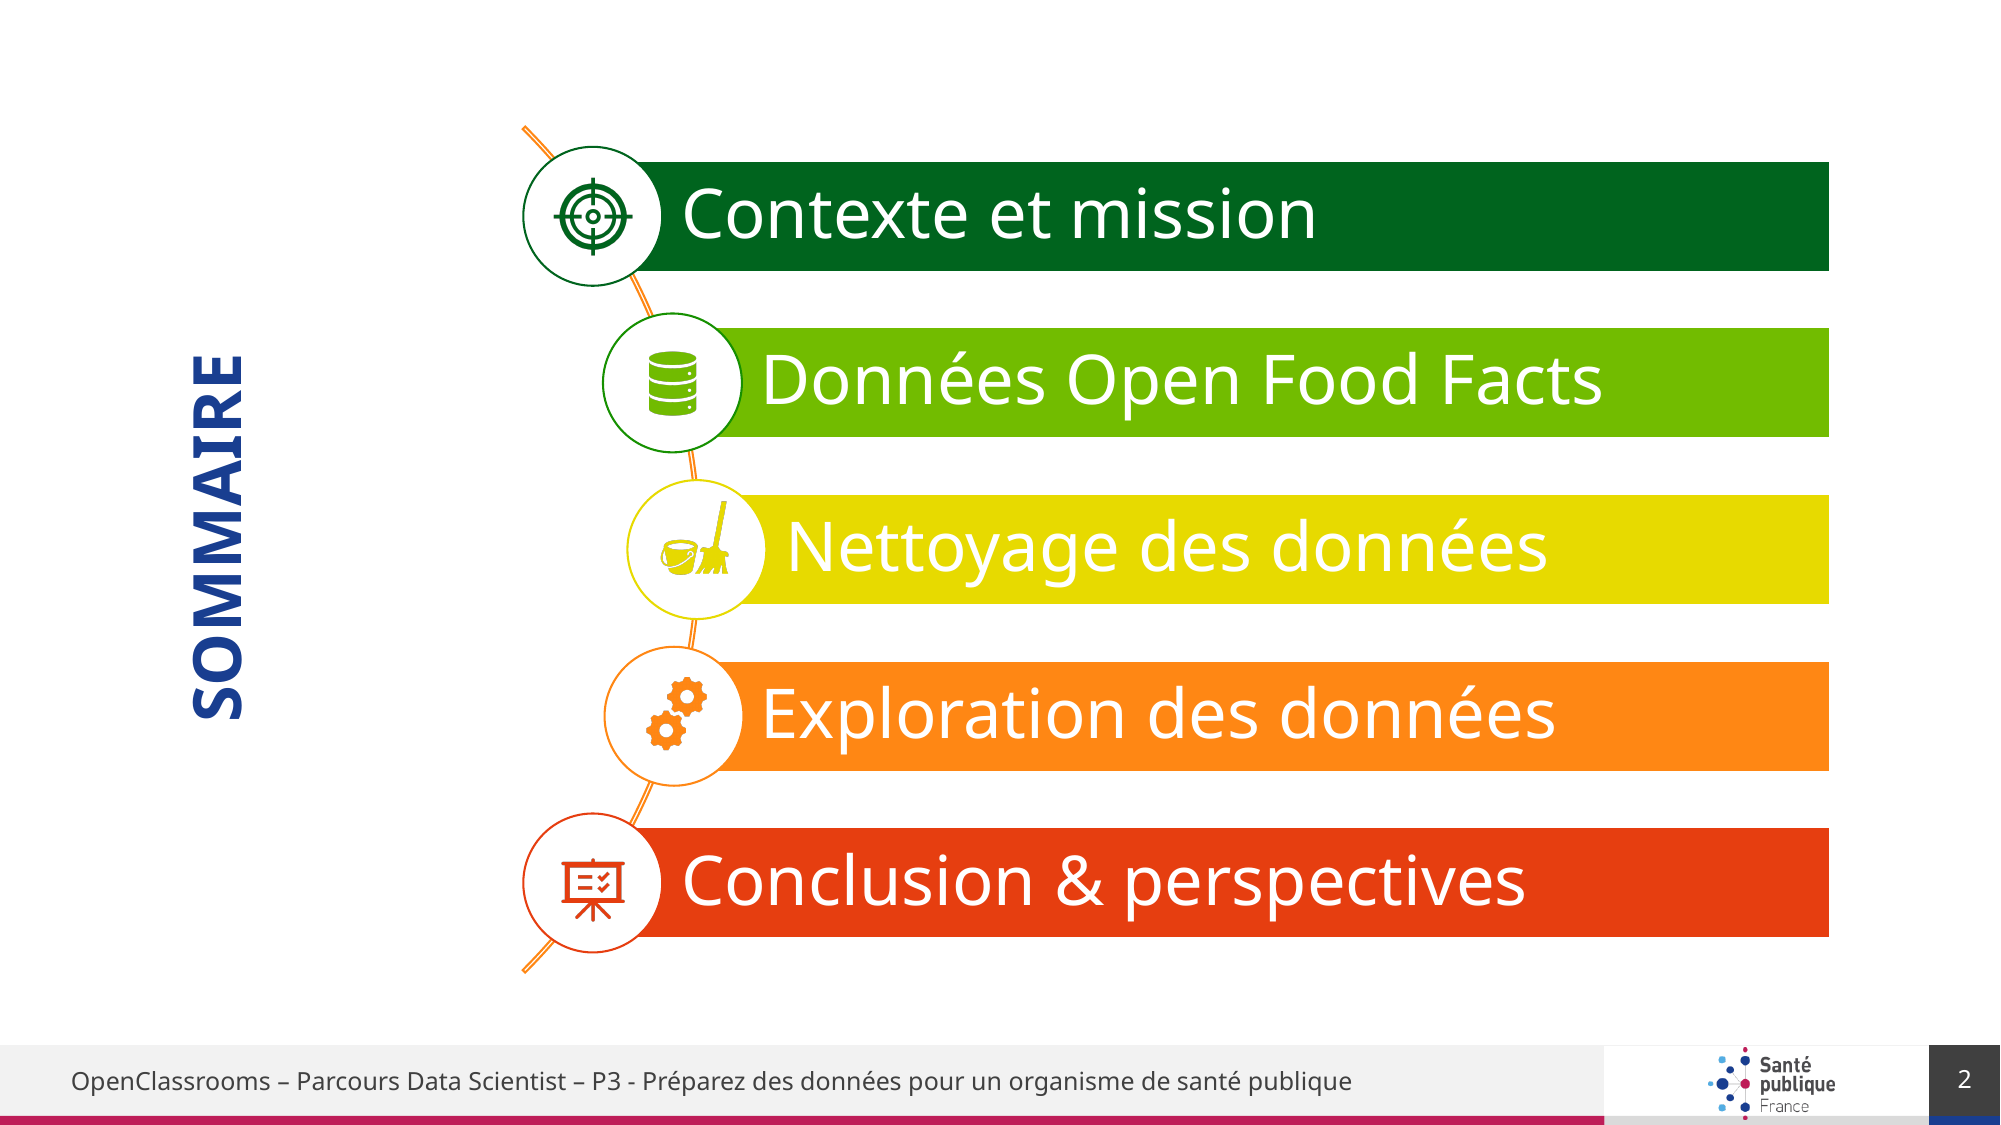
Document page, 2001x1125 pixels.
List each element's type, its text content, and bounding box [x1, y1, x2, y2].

picture [553, 849, 633, 930]
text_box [509, 105, 1843, 994]
picture [654, 498, 735, 578]
slide_number 2 [1929, 1045, 2000, 1116]
picture [632, 343, 713, 424]
footer OpenClassrooms – Parcours Data Scientist – P3 - Préparez des données pour un organisme de santé publique [70, 1045, 1455, 1116]
picture [632, 669, 720, 758]
text_box SOMMAIRE [167, 93, 262, 983]
picture [547, 171, 639, 262]
picture [1708, 1047, 1835, 1120]
